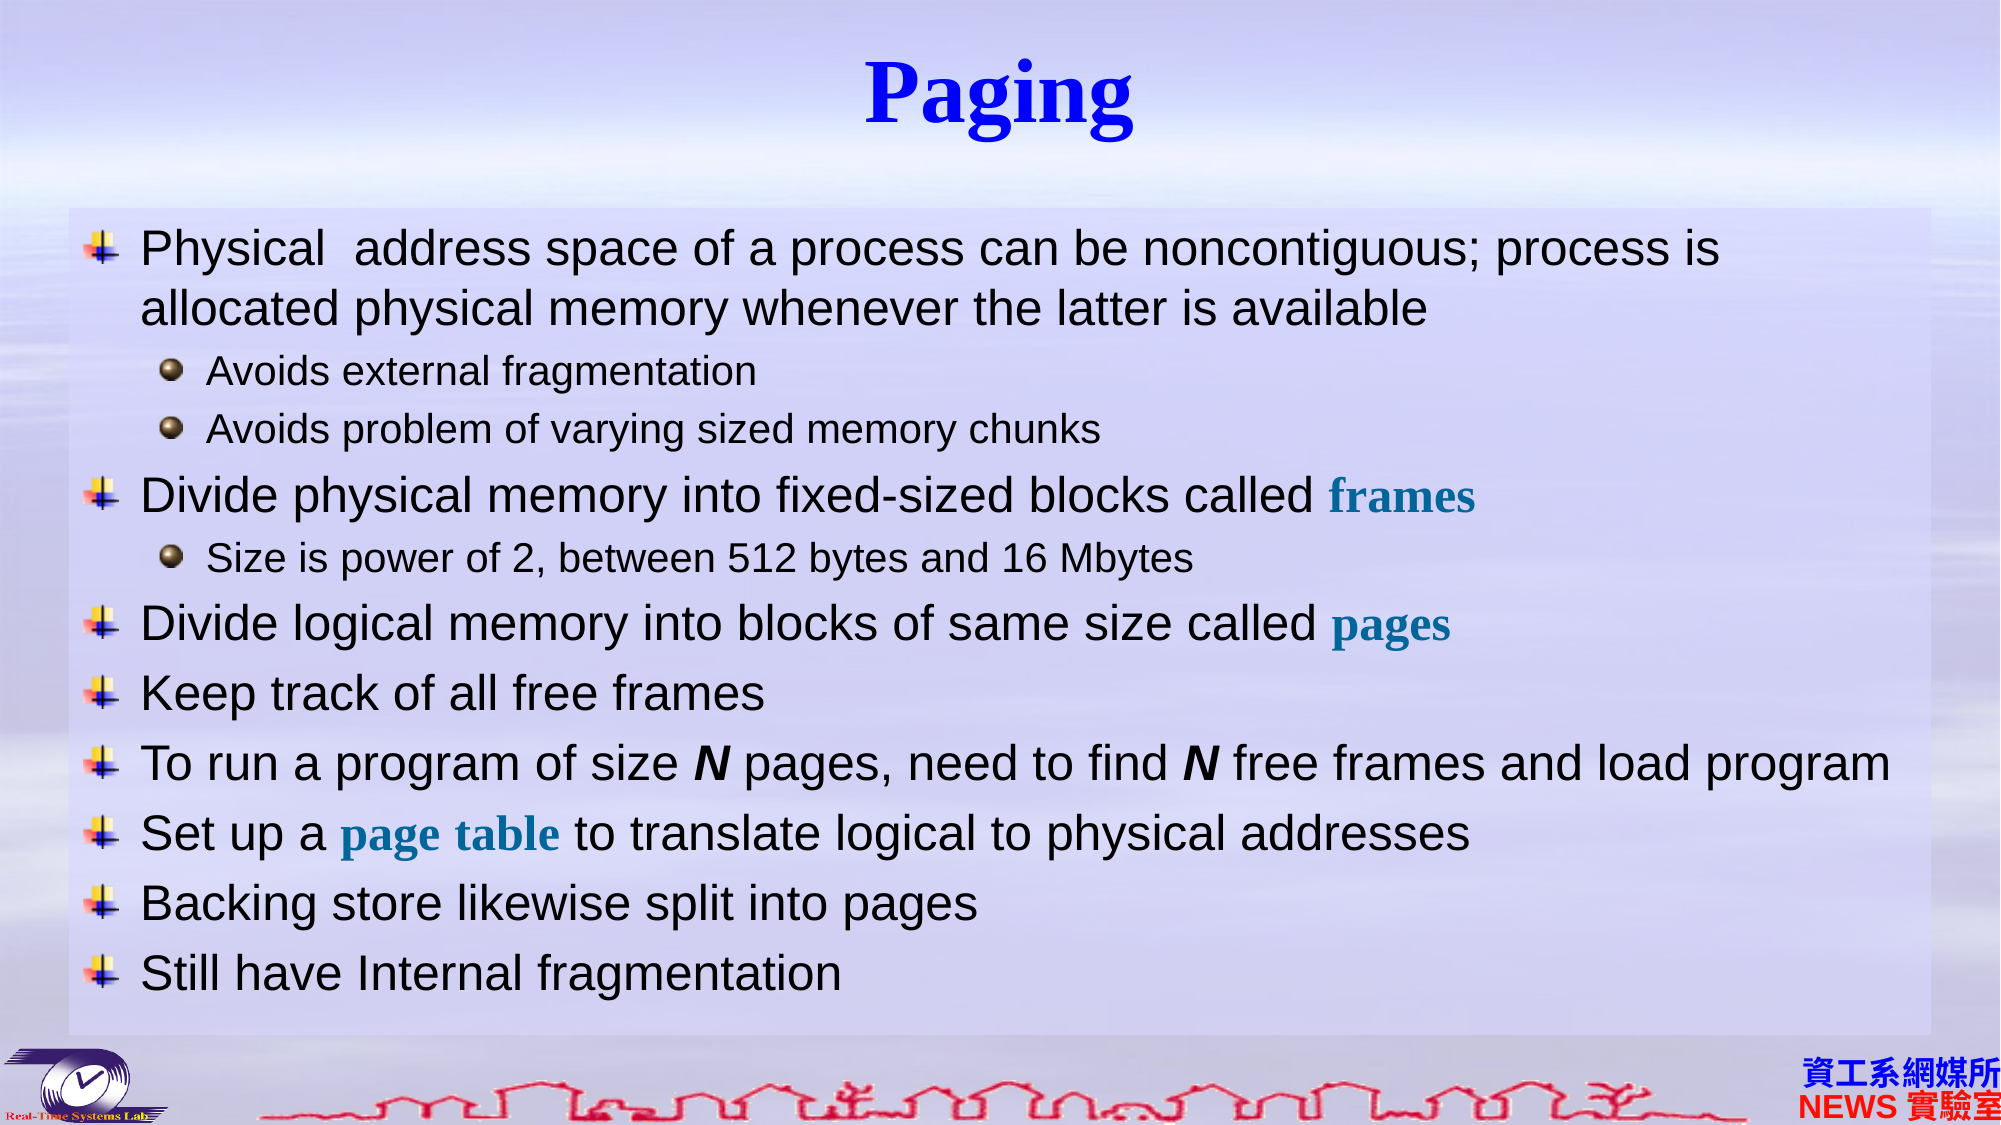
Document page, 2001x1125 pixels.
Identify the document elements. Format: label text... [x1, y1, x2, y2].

title Paging [324, 38, 1675, 134]
list Physical address space of a process can be noncontiguous; process is allocated physical memory whenever the latter is available Avoids external fragmentation Avoids problem of varying sized memory chunks Divide physical memory into fixed-sized blocks called frames Size is power of 2, between 512 bytes and 16 Mbytes Divide logical memory into blocks of same size called pages Keep track of all free frames To run a program of size N pages, need to find N free frames and load program Set up a page table to translate logical to physical addresses Backing store likewise split into pages Still have Internal fragmentation [68, 208, 1932, 1035]
picture [0, 0, 2001, 1125]
